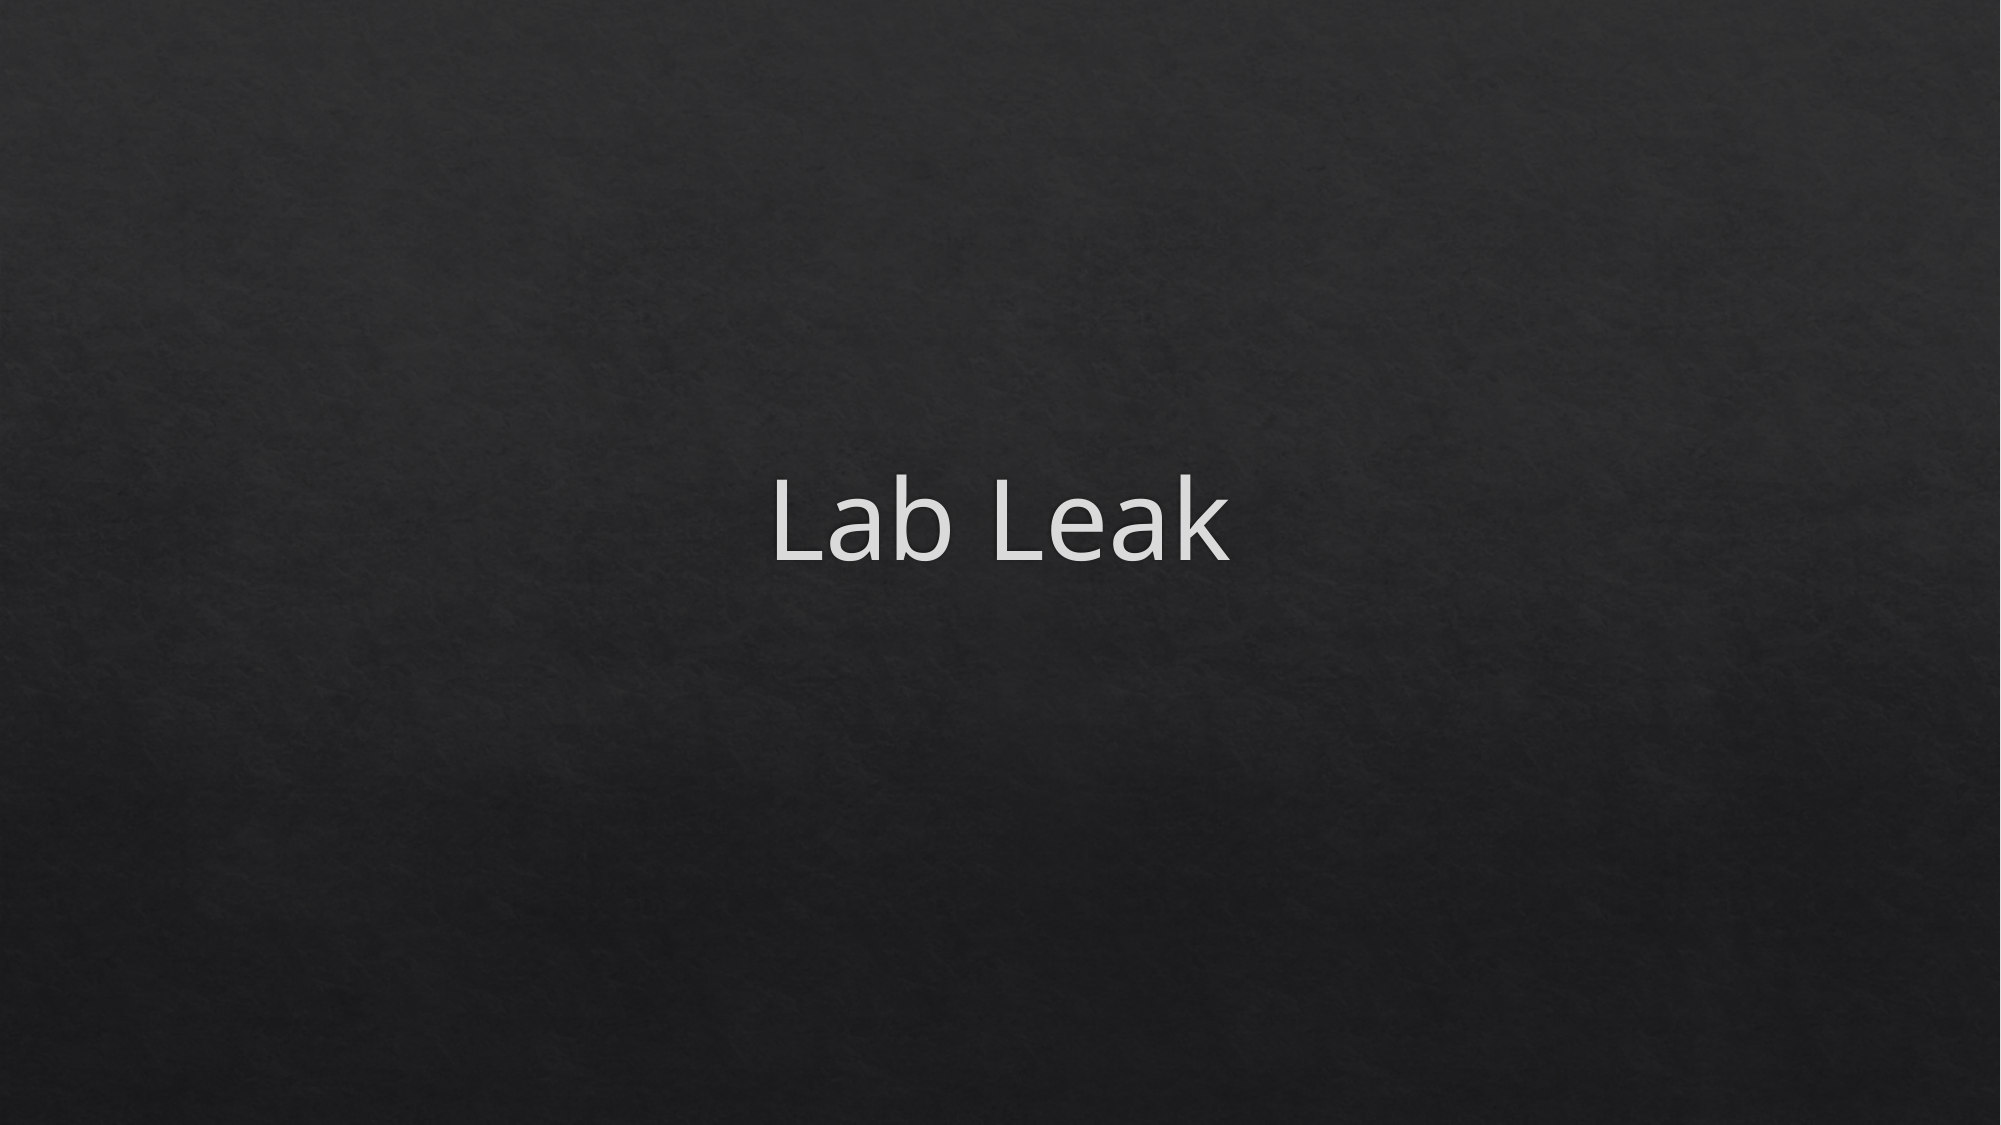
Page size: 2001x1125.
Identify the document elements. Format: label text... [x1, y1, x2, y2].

title Lab Leak [224, 290, 1774, 591]
